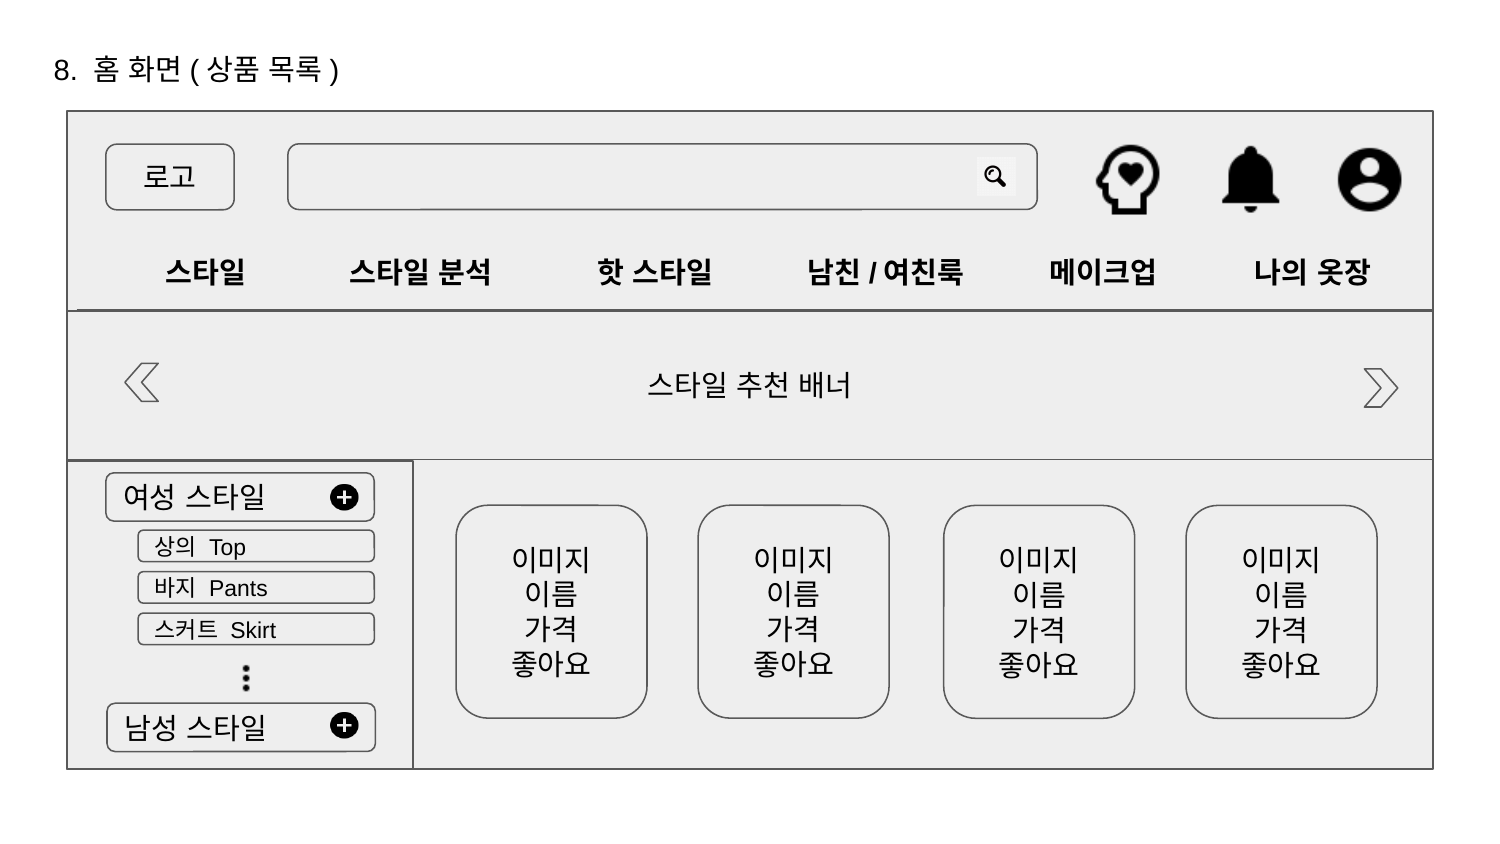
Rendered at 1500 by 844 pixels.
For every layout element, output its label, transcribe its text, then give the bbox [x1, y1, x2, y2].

text_box 이미지 이름 가격 좋아요 [1186, 505, 1378, 719]
picture [1331, 142, 1408, 218]
text_box [1364, 368, 1398, 408]
text_box 상의 Top [138, 530, 375, 562]
picture [1213, 140, 1289, 216]
picture [327, 480, 361, 513]
text_box 스타일 [150, 239, 279, 305]
text_box 이미지 이름 가격 좋아요 [698, 505, 890, 719]
text_box 여성 스타일 [105, 472, 375, 522]
text_box 남성 스타일 [107, 703, 376, 752]
text_box 나의 옷장 [1239, 239, 1408, 305]
picture [327, 709, 361, 742]
text_box 스타일 추천 배너 [67, 310, 1434, 460]
text_box 남친/여친룩 [792, 239, 984, 305]
picture [227, 659, 266, 698]
text_box [124, 363, 159, 402]
text_box 메이크업 [1034, 239, 1202, 305]
picture [1090, 142, 1166, 218]
picture [977, 157, 1016, 196]
text_box 이미지 이름 가격 좋아요 [943, 505, 1135, 719]
text_box 로고 [105, 144, 235, 210]
text_box 바지 Pants [138, 571, 375, 604]
text_box 핫 스타일 [582, 239, 761, 305]
text_box 스커트 Skirt [138, 613, 375, 645]
text_box [287, 143, 1038, 210]
text_box 8. 홈 화면(상품 목록) [30, 36, 377, 102]
text_box [67, 460, 414, 769]
text_box 이미지 이름 가격 좋아요 [456, 505, 648, 719]
text_box [67, 111, 1433, 310]
text_box 스타일 분석 [334, 239, 526, 305]
text_box [67, 460, 1433, 770]
